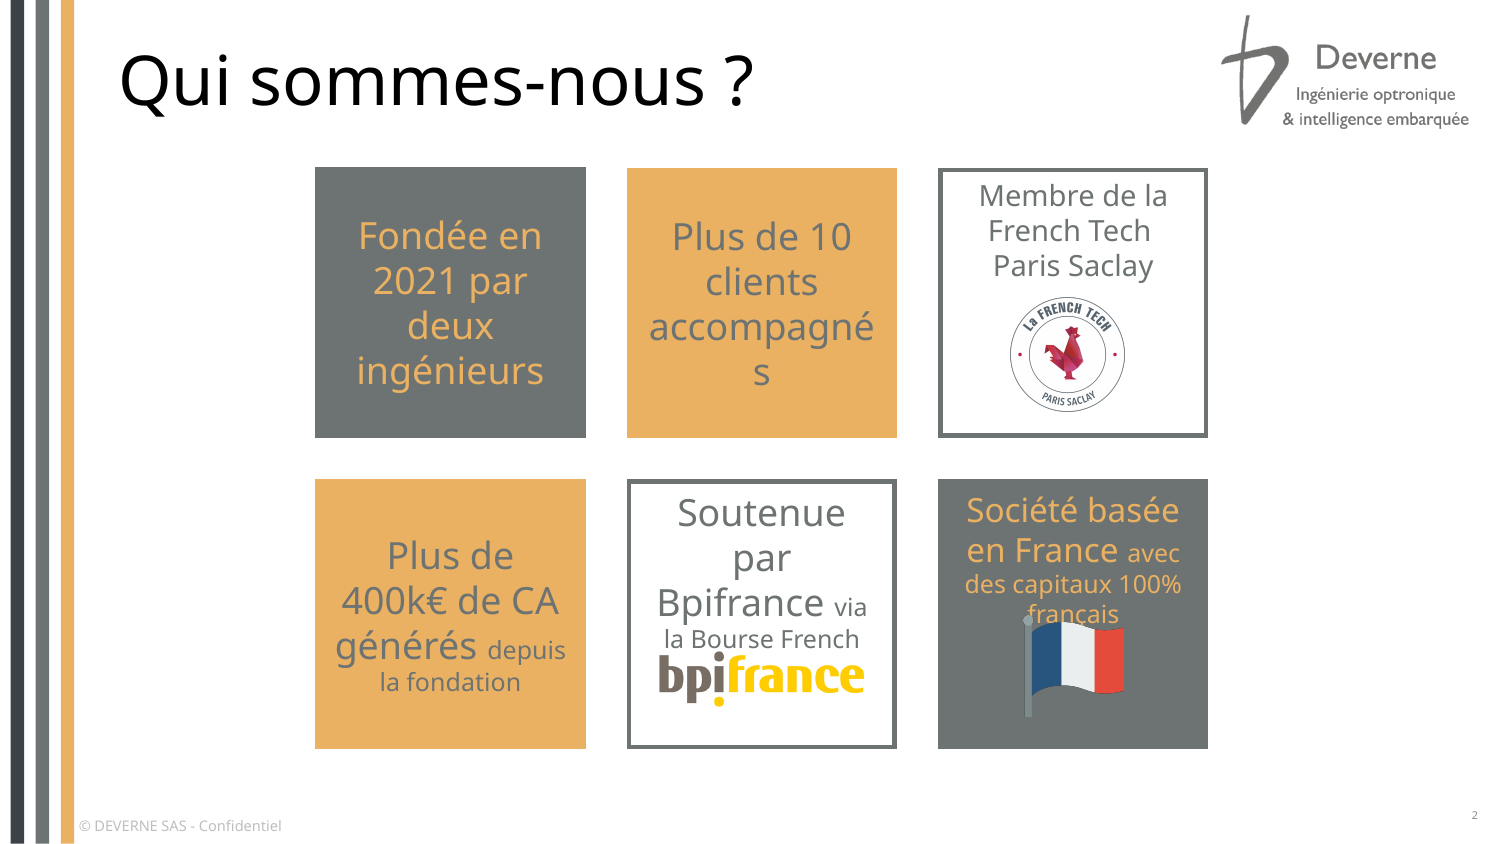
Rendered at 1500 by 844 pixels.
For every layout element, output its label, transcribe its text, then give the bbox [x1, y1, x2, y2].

text_box © DEVERNE SAS - Confidentiel [75, 809, 297, 842]
slide_number 2 [1155, 793, 1493, 839]
text_box Plus de 10 clients accompagnés [628, 169, 896, 437]
text_box [10, 0, 25, 844]
picture [1221, 15, 1494, 140]
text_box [940, 169, 1207, 436]
title Qui sommes-nous ? [103, 33, 1187, 133]
text_box [60, 0, 75, 844]
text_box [940, 481, 1207, 748]
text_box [628, 481, 895, 748]
text_box Plus de 400k€ de CA générés depuis la fondation [317, 480, 584, 748]
text_box Fondée en 2021 par deux ingénieurs [317, 169, 584, 436]
text_box [35, 0, 50, 844]
